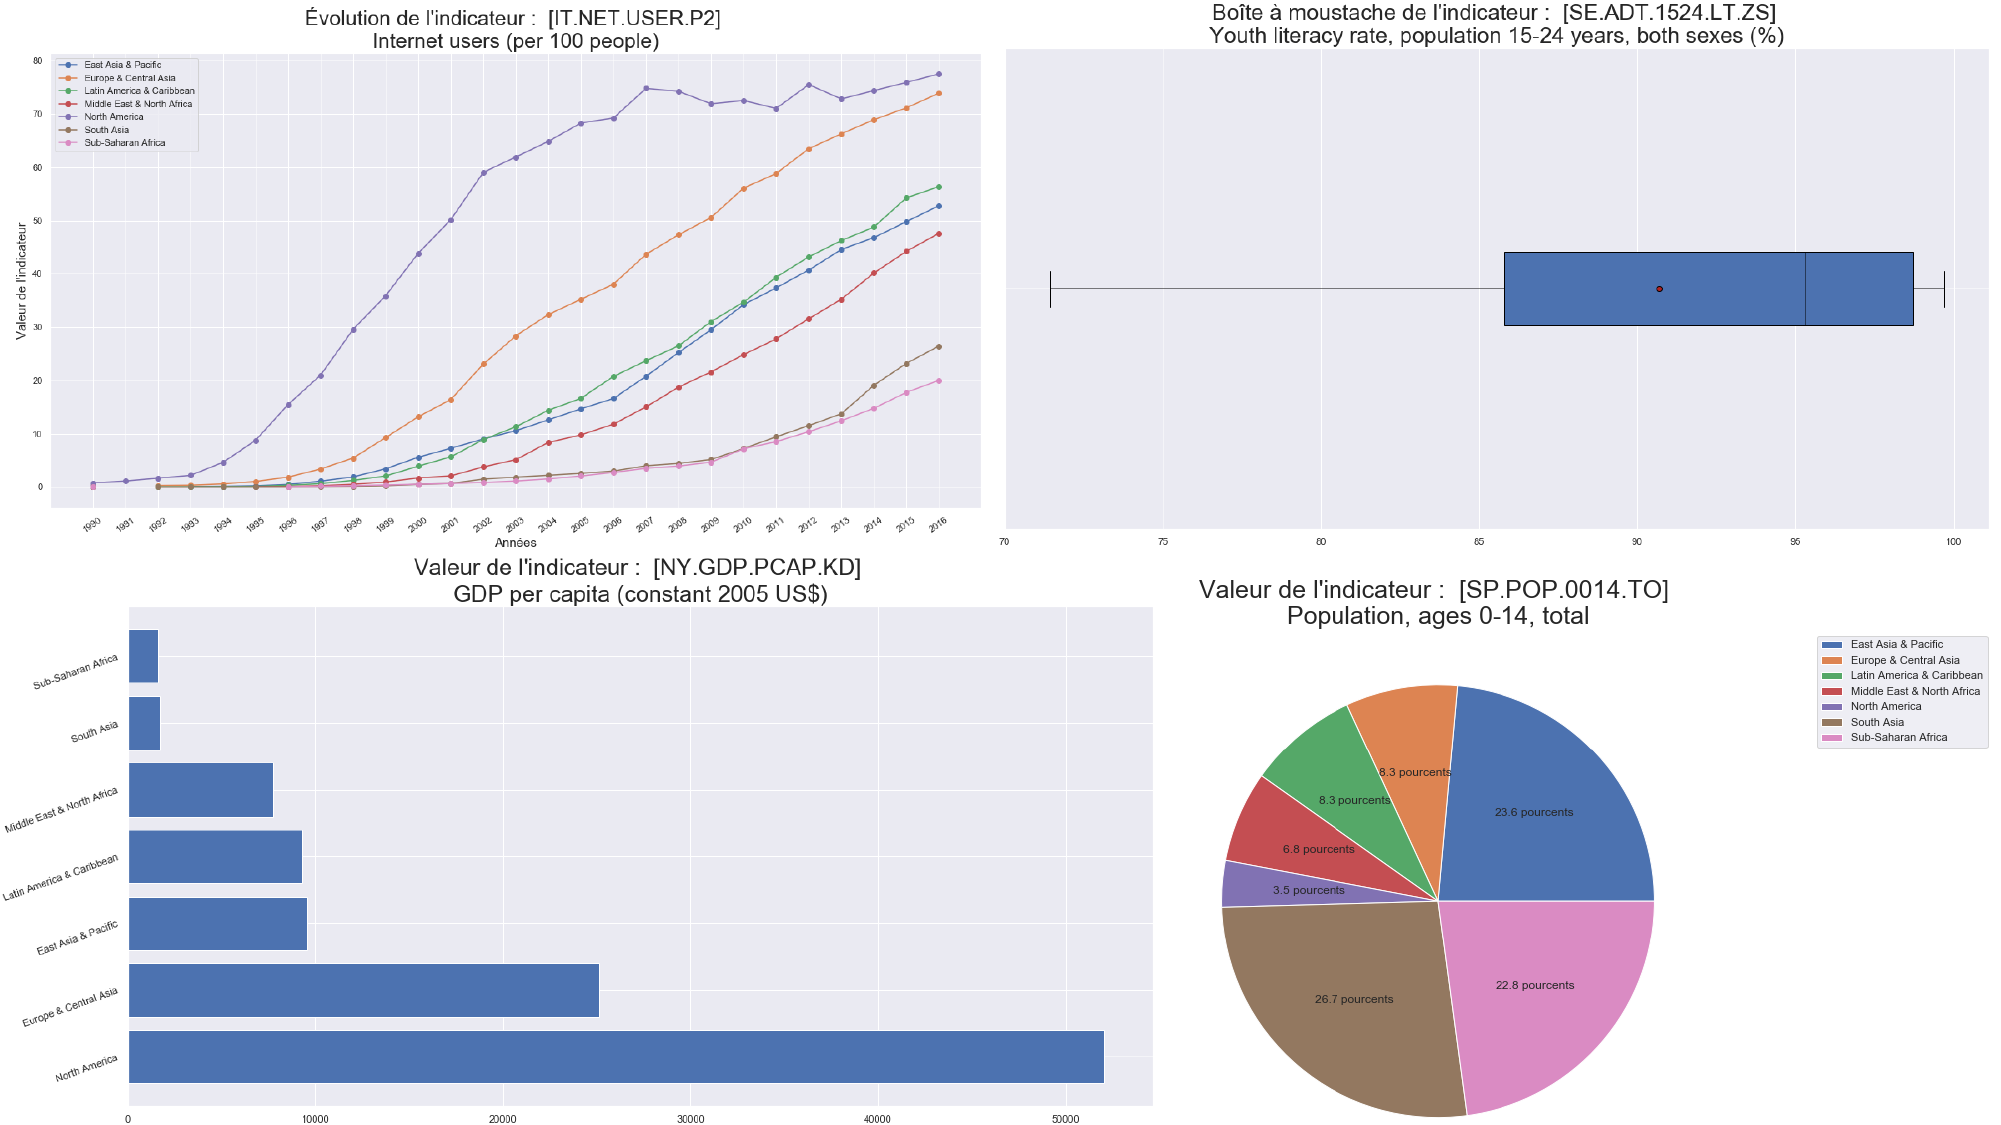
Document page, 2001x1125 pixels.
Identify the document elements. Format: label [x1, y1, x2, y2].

picture [0, 0, 2000, 1125]
list [0, 0, 997, 546]
